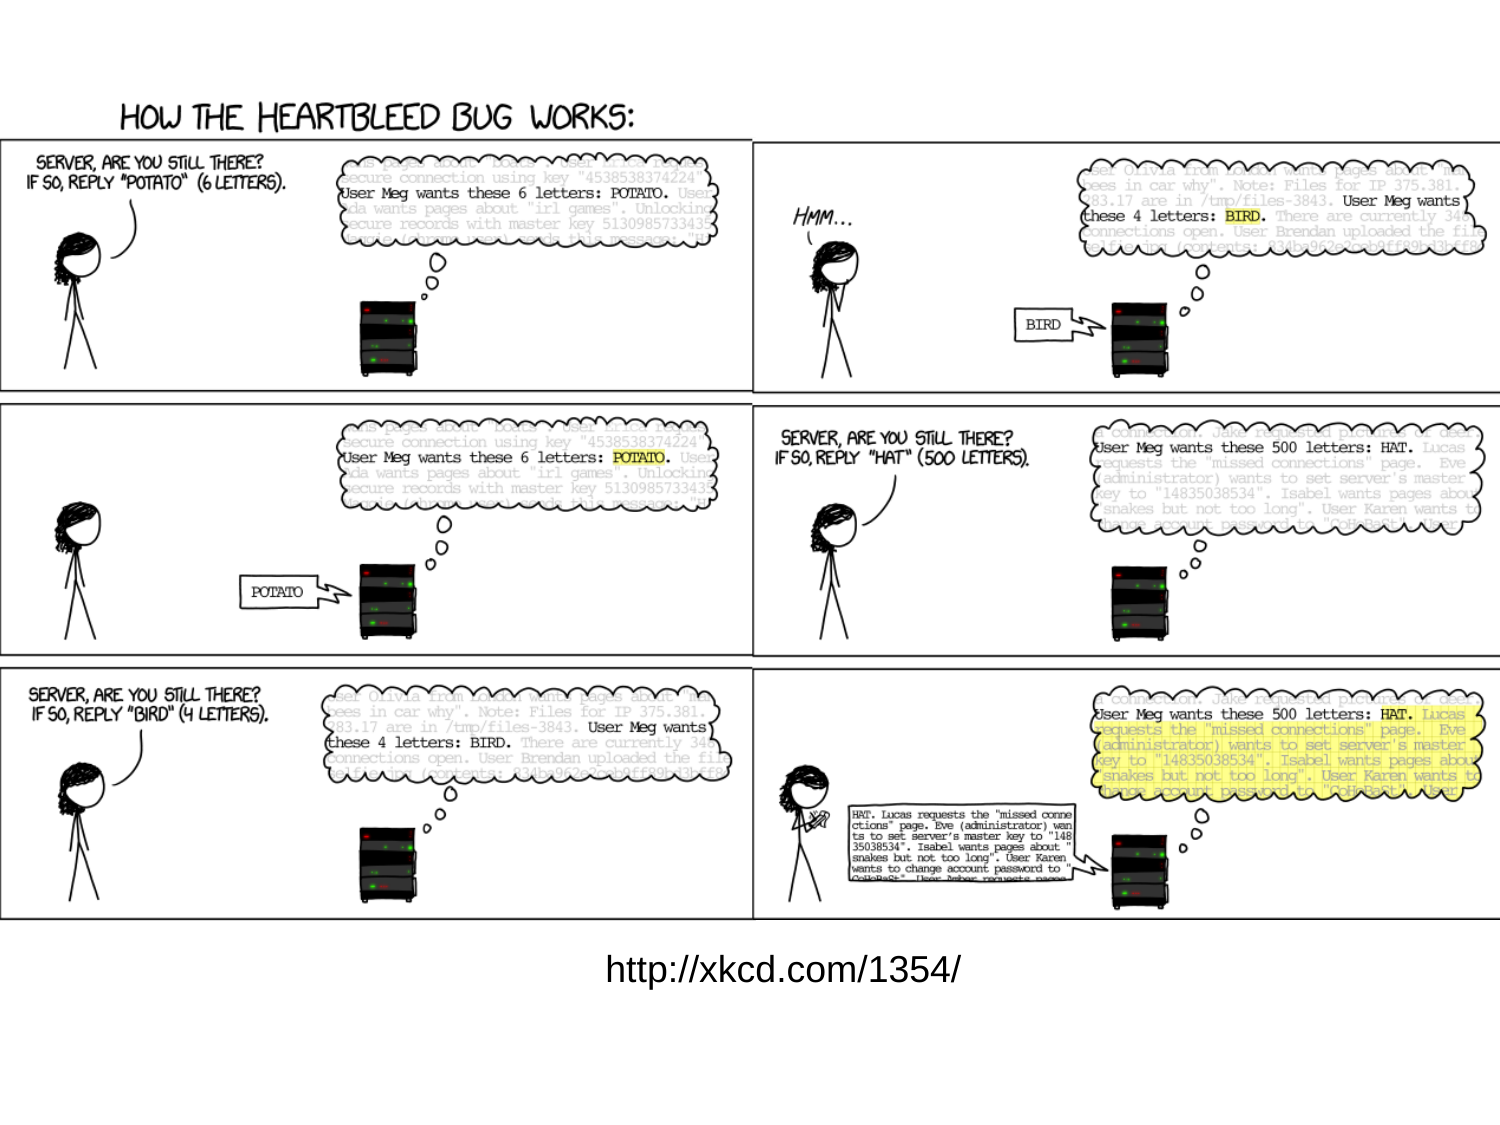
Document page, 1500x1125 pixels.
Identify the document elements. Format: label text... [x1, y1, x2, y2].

text_box http://xkcd.com/1354/ [590, 937, 977, 998]
picture [0, 99, 1500, 926]
